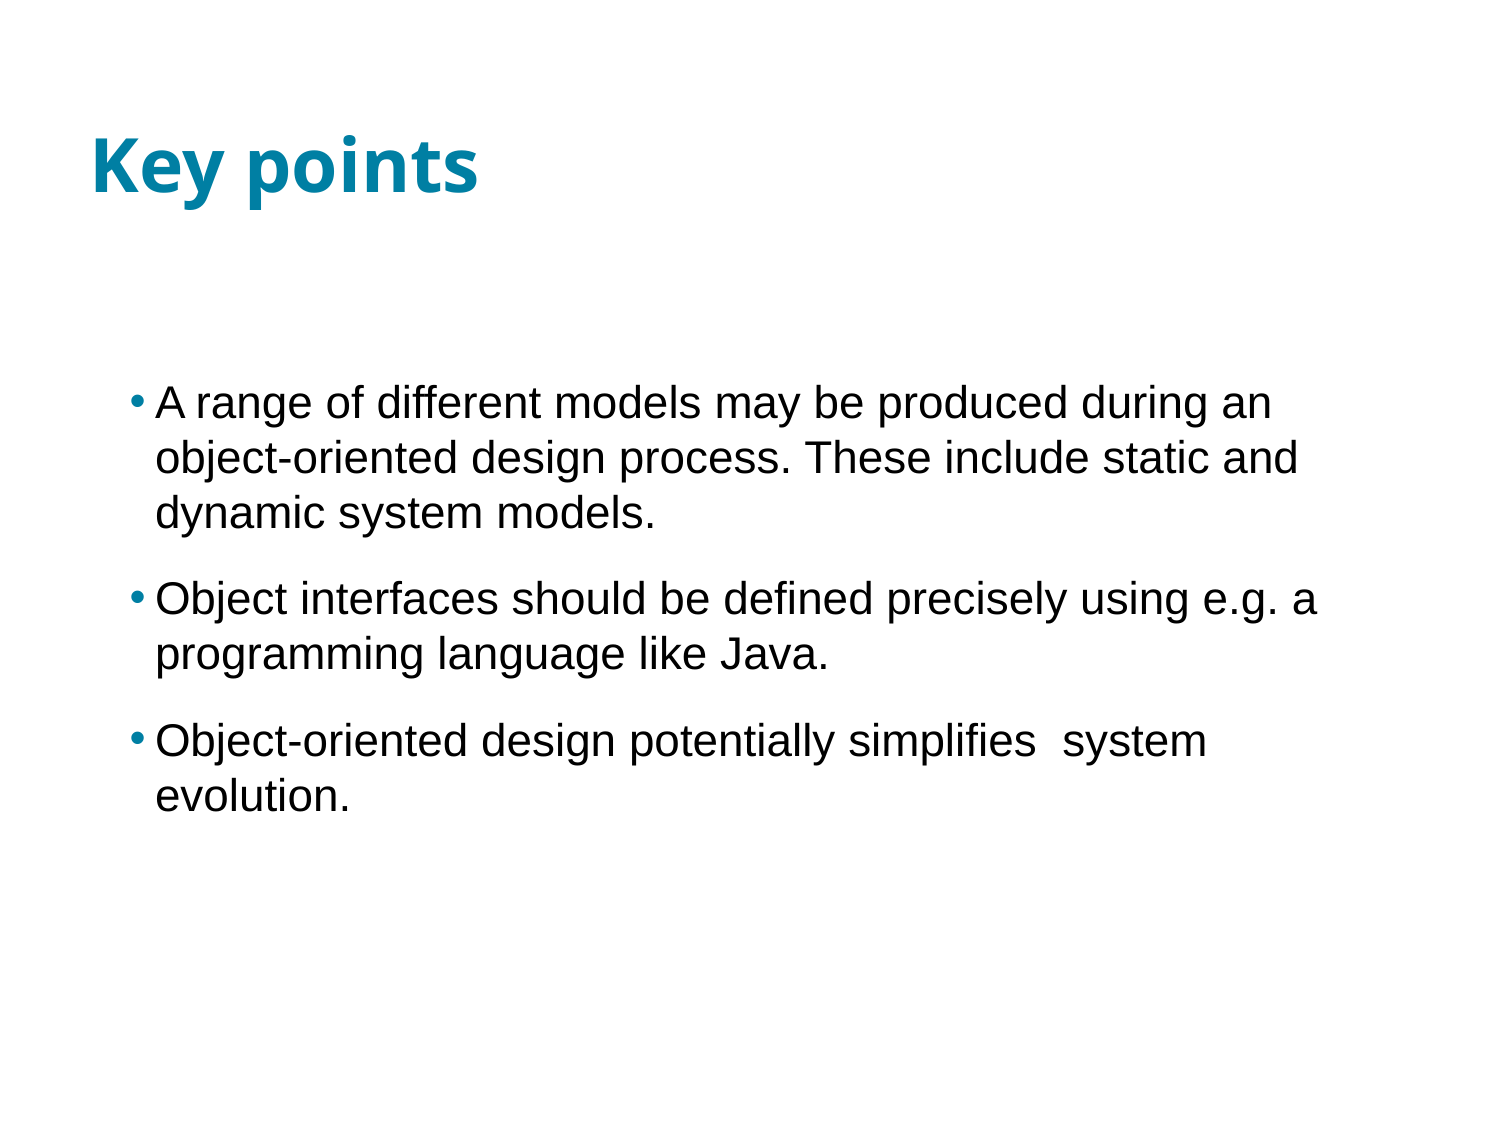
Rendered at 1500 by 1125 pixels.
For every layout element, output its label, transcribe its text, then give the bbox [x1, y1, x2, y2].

title Key points [75, 35, 1425, 216]
list A range of different models may be produced during an object-oriented design process. These include static and dynamic system models. Object interfaces should be defined precisely using e.g. a programming language like Java. Object-oriented design potentially simplifies system evolution. [95, 365, 1406, 962]
